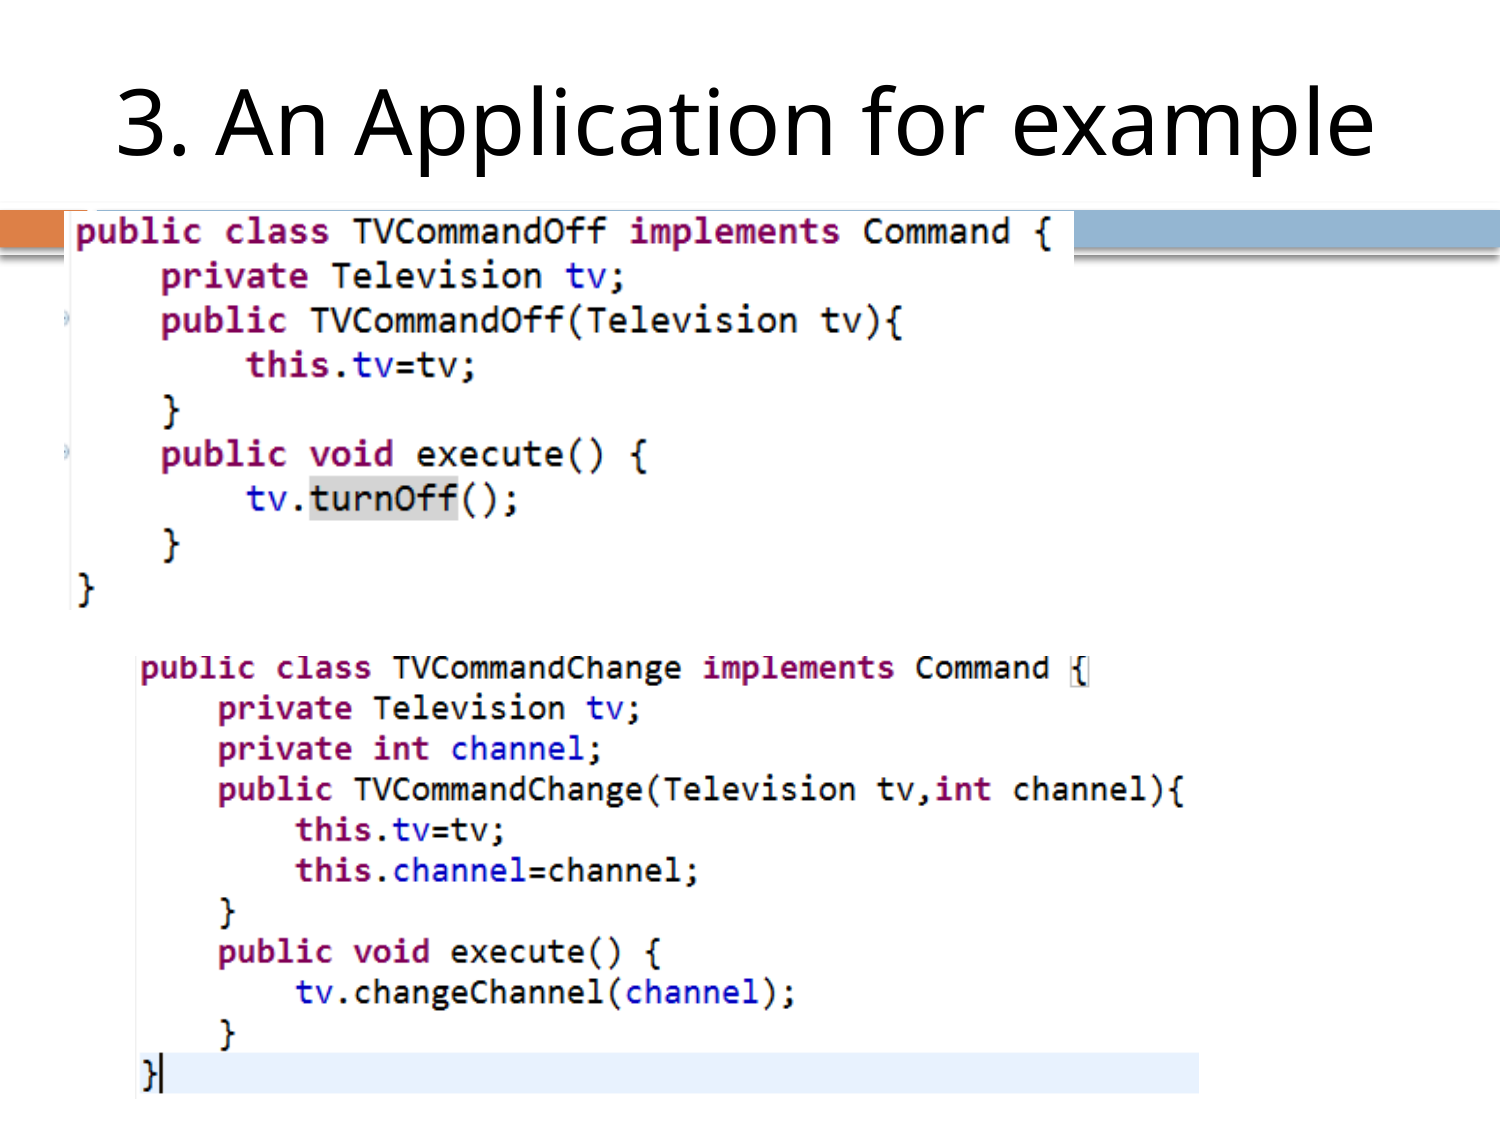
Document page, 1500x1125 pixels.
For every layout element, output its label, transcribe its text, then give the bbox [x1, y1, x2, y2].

picture [135, 656, 1200, 1100]
picture [64, 211, 1074, 611]
title 3. An Application for example [100, 37, 1438, 200]
